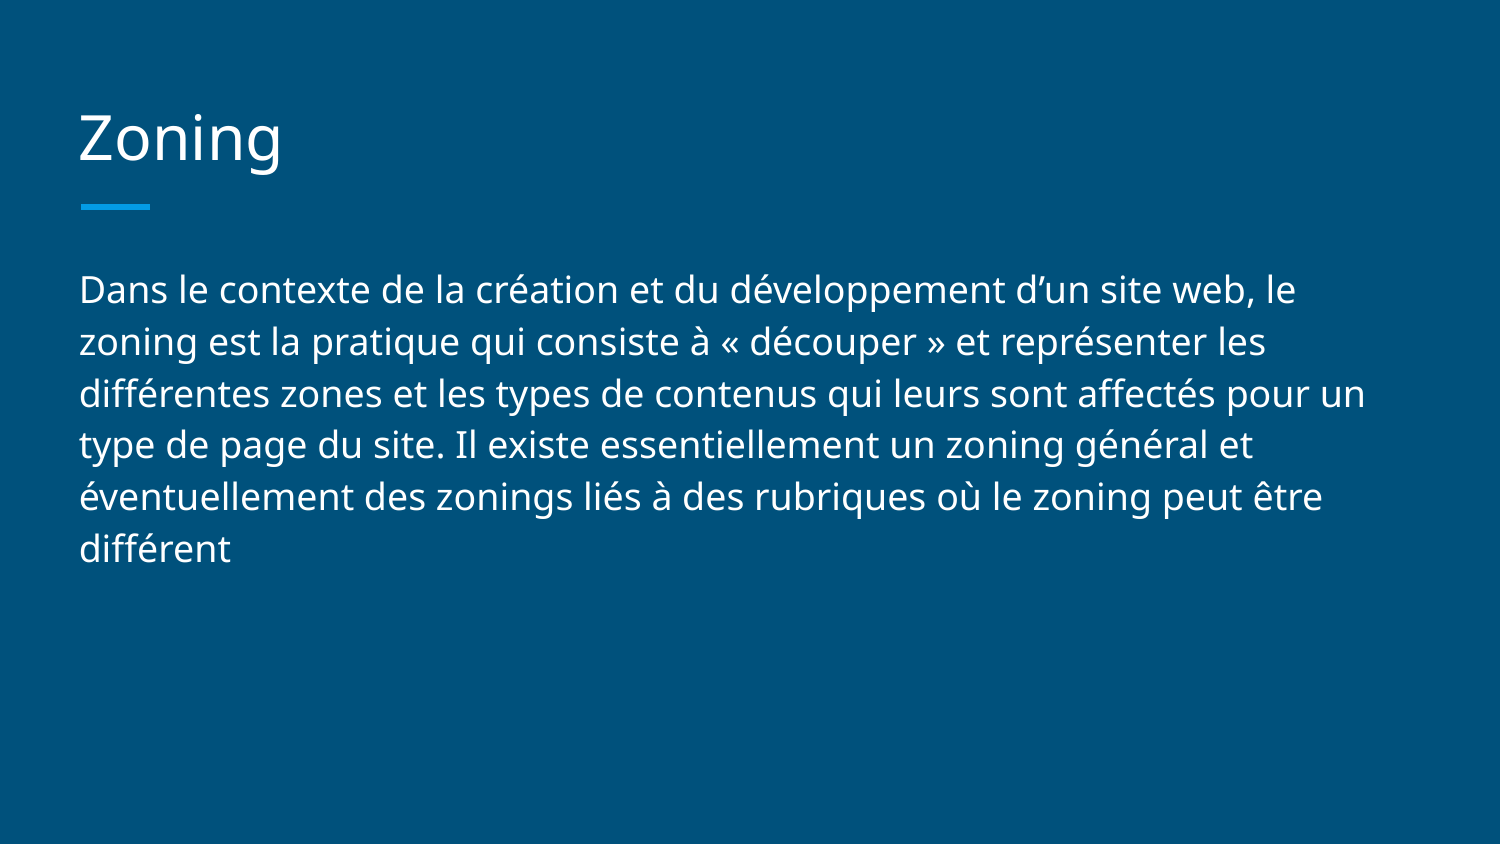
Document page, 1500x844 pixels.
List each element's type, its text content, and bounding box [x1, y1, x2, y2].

list Dans le contexte de la création et du développement d’un site web, le zoning est la pratique qui consiste à « découper » et représenter les différentes zones et les types de contenus qui leurs sont affectés pour un type de page du site. Il existe essentiellement un zoning général et éventuellement des zonings liés à des rubriques où le zoning peut être différent [63, 244, 1437, 750]
title Zoning [63, 75, 1437, 188]
